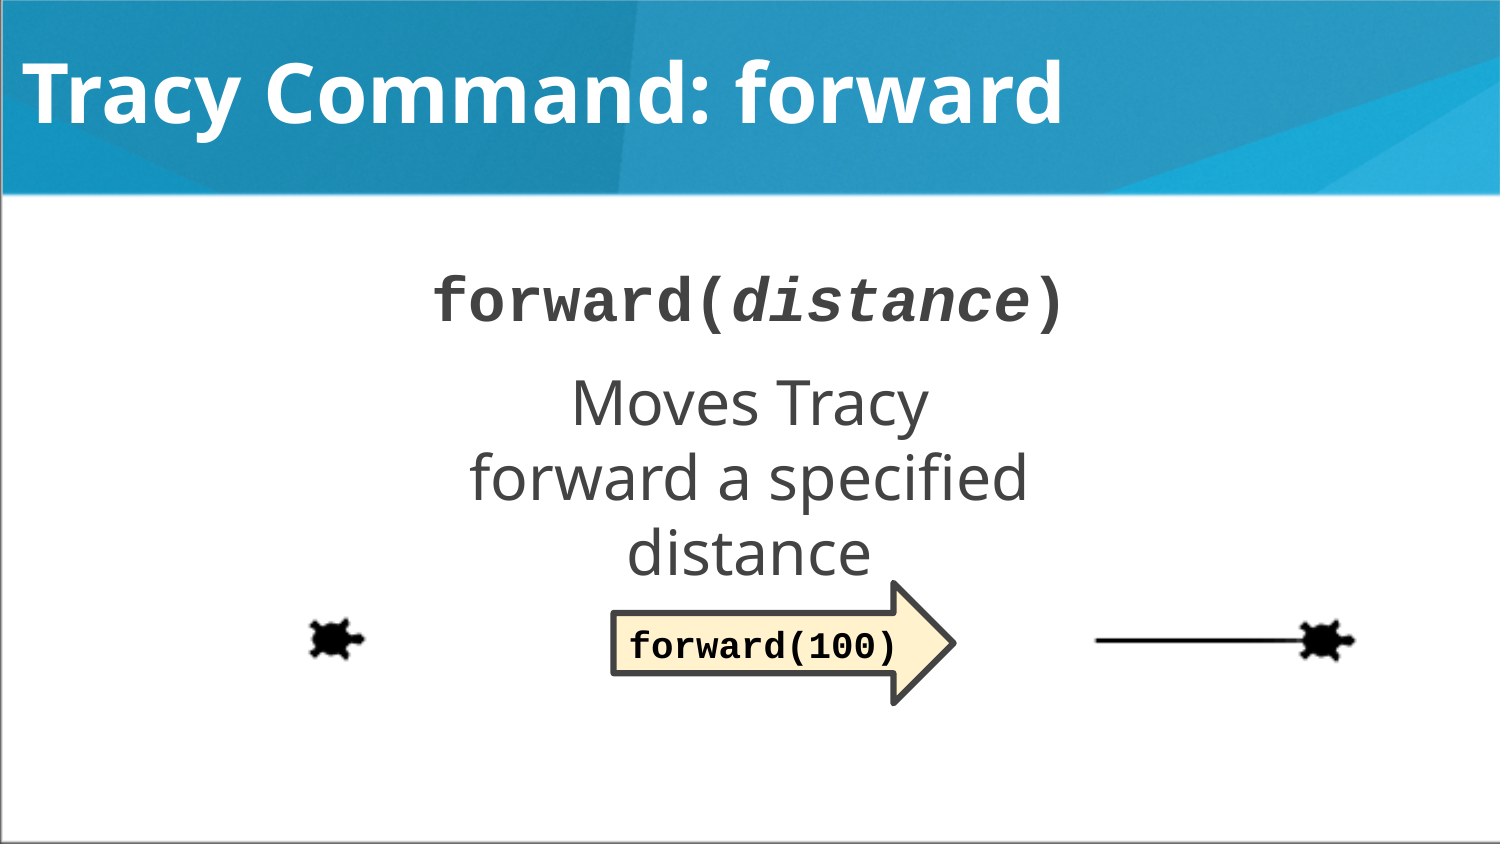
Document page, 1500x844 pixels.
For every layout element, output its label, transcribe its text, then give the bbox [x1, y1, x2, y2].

list Moves Tracy forward a specified distance [440, 348, 1060, 548]
list forward(distance) [409, 244, 1091, 349]
picture [0, 0, 1500, 844]
title Tracy Command: forward [6, 14, 1500, 156]
text_box forward(100) [641, 612, 880, 674]
